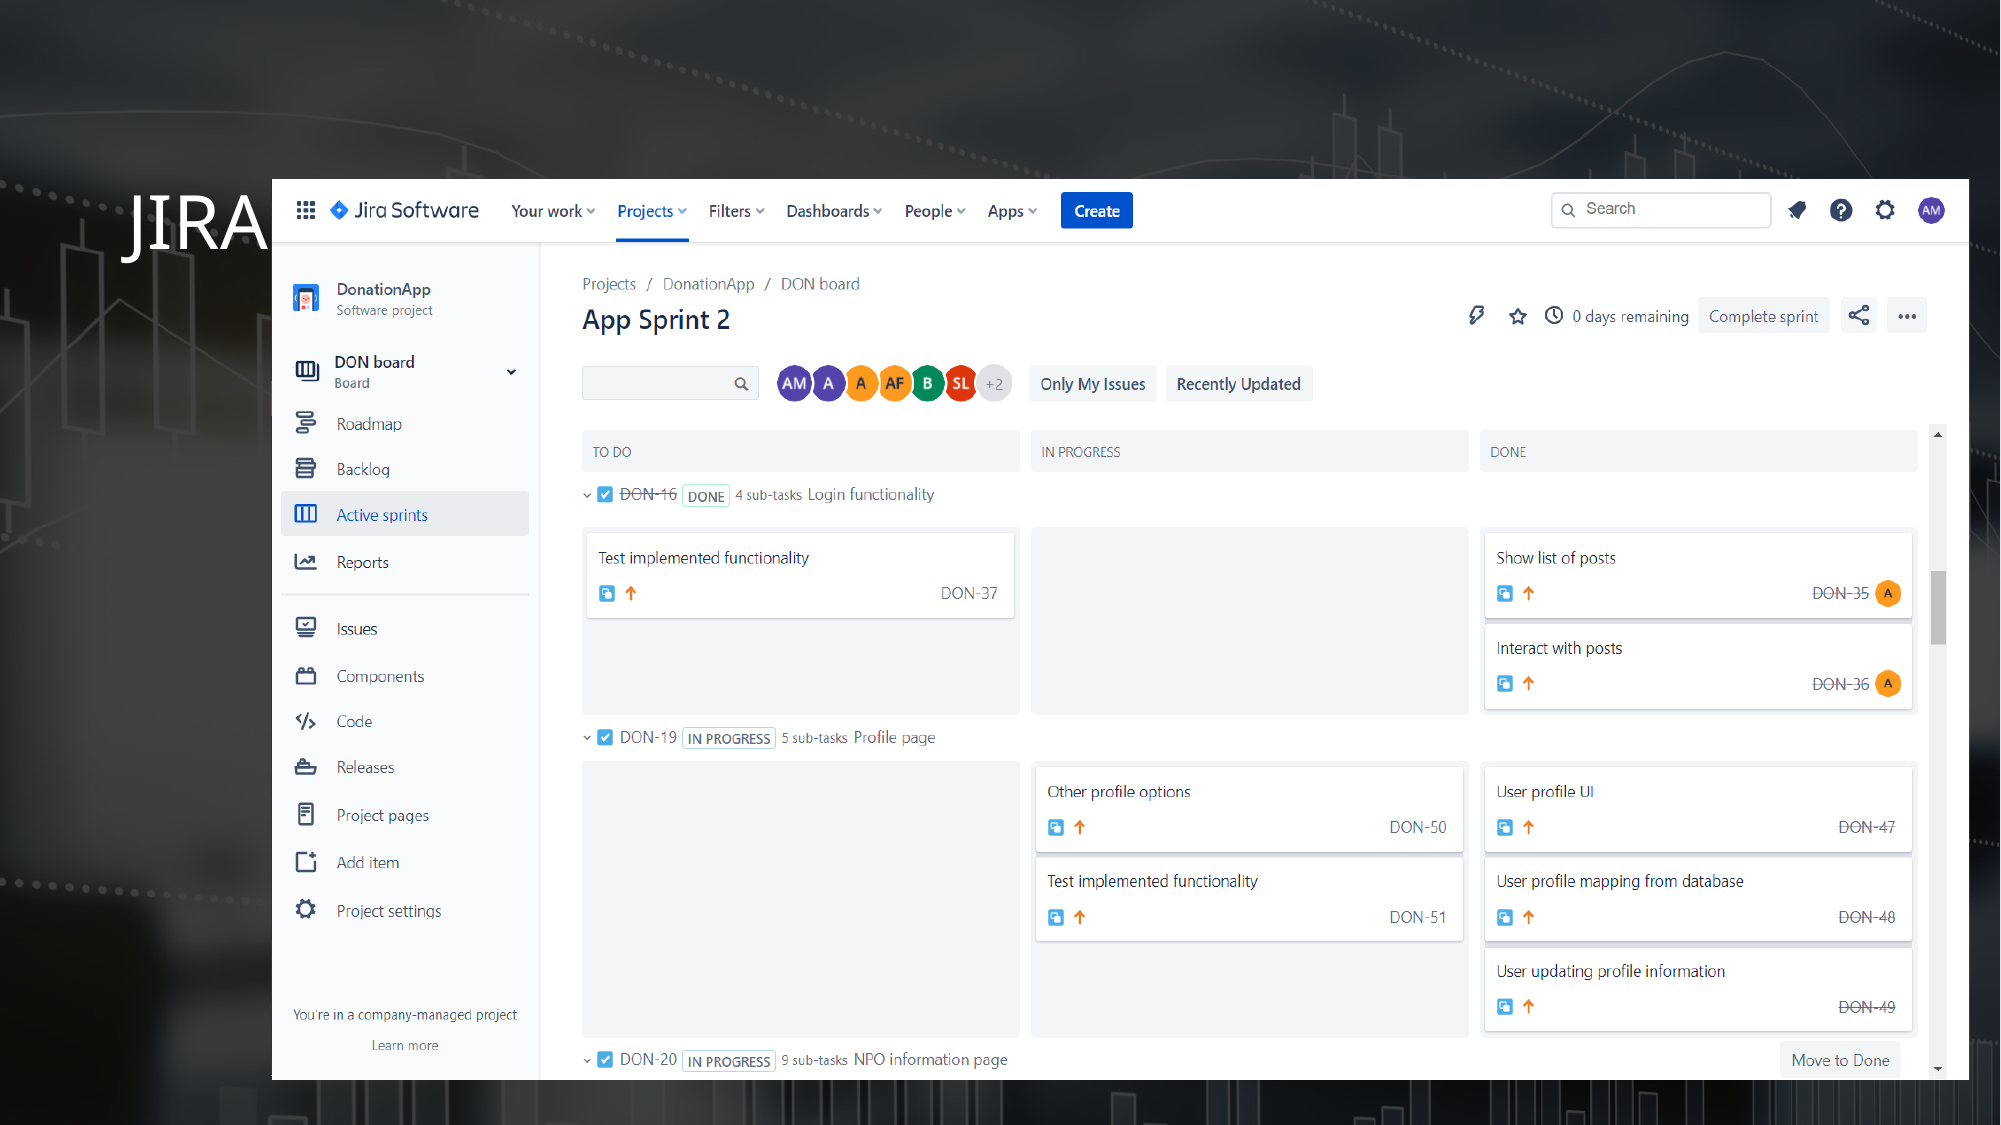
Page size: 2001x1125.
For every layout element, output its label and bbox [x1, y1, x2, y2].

list [270, 179, 1970, 1080]
picture [0, 0, 2001, 1125]
